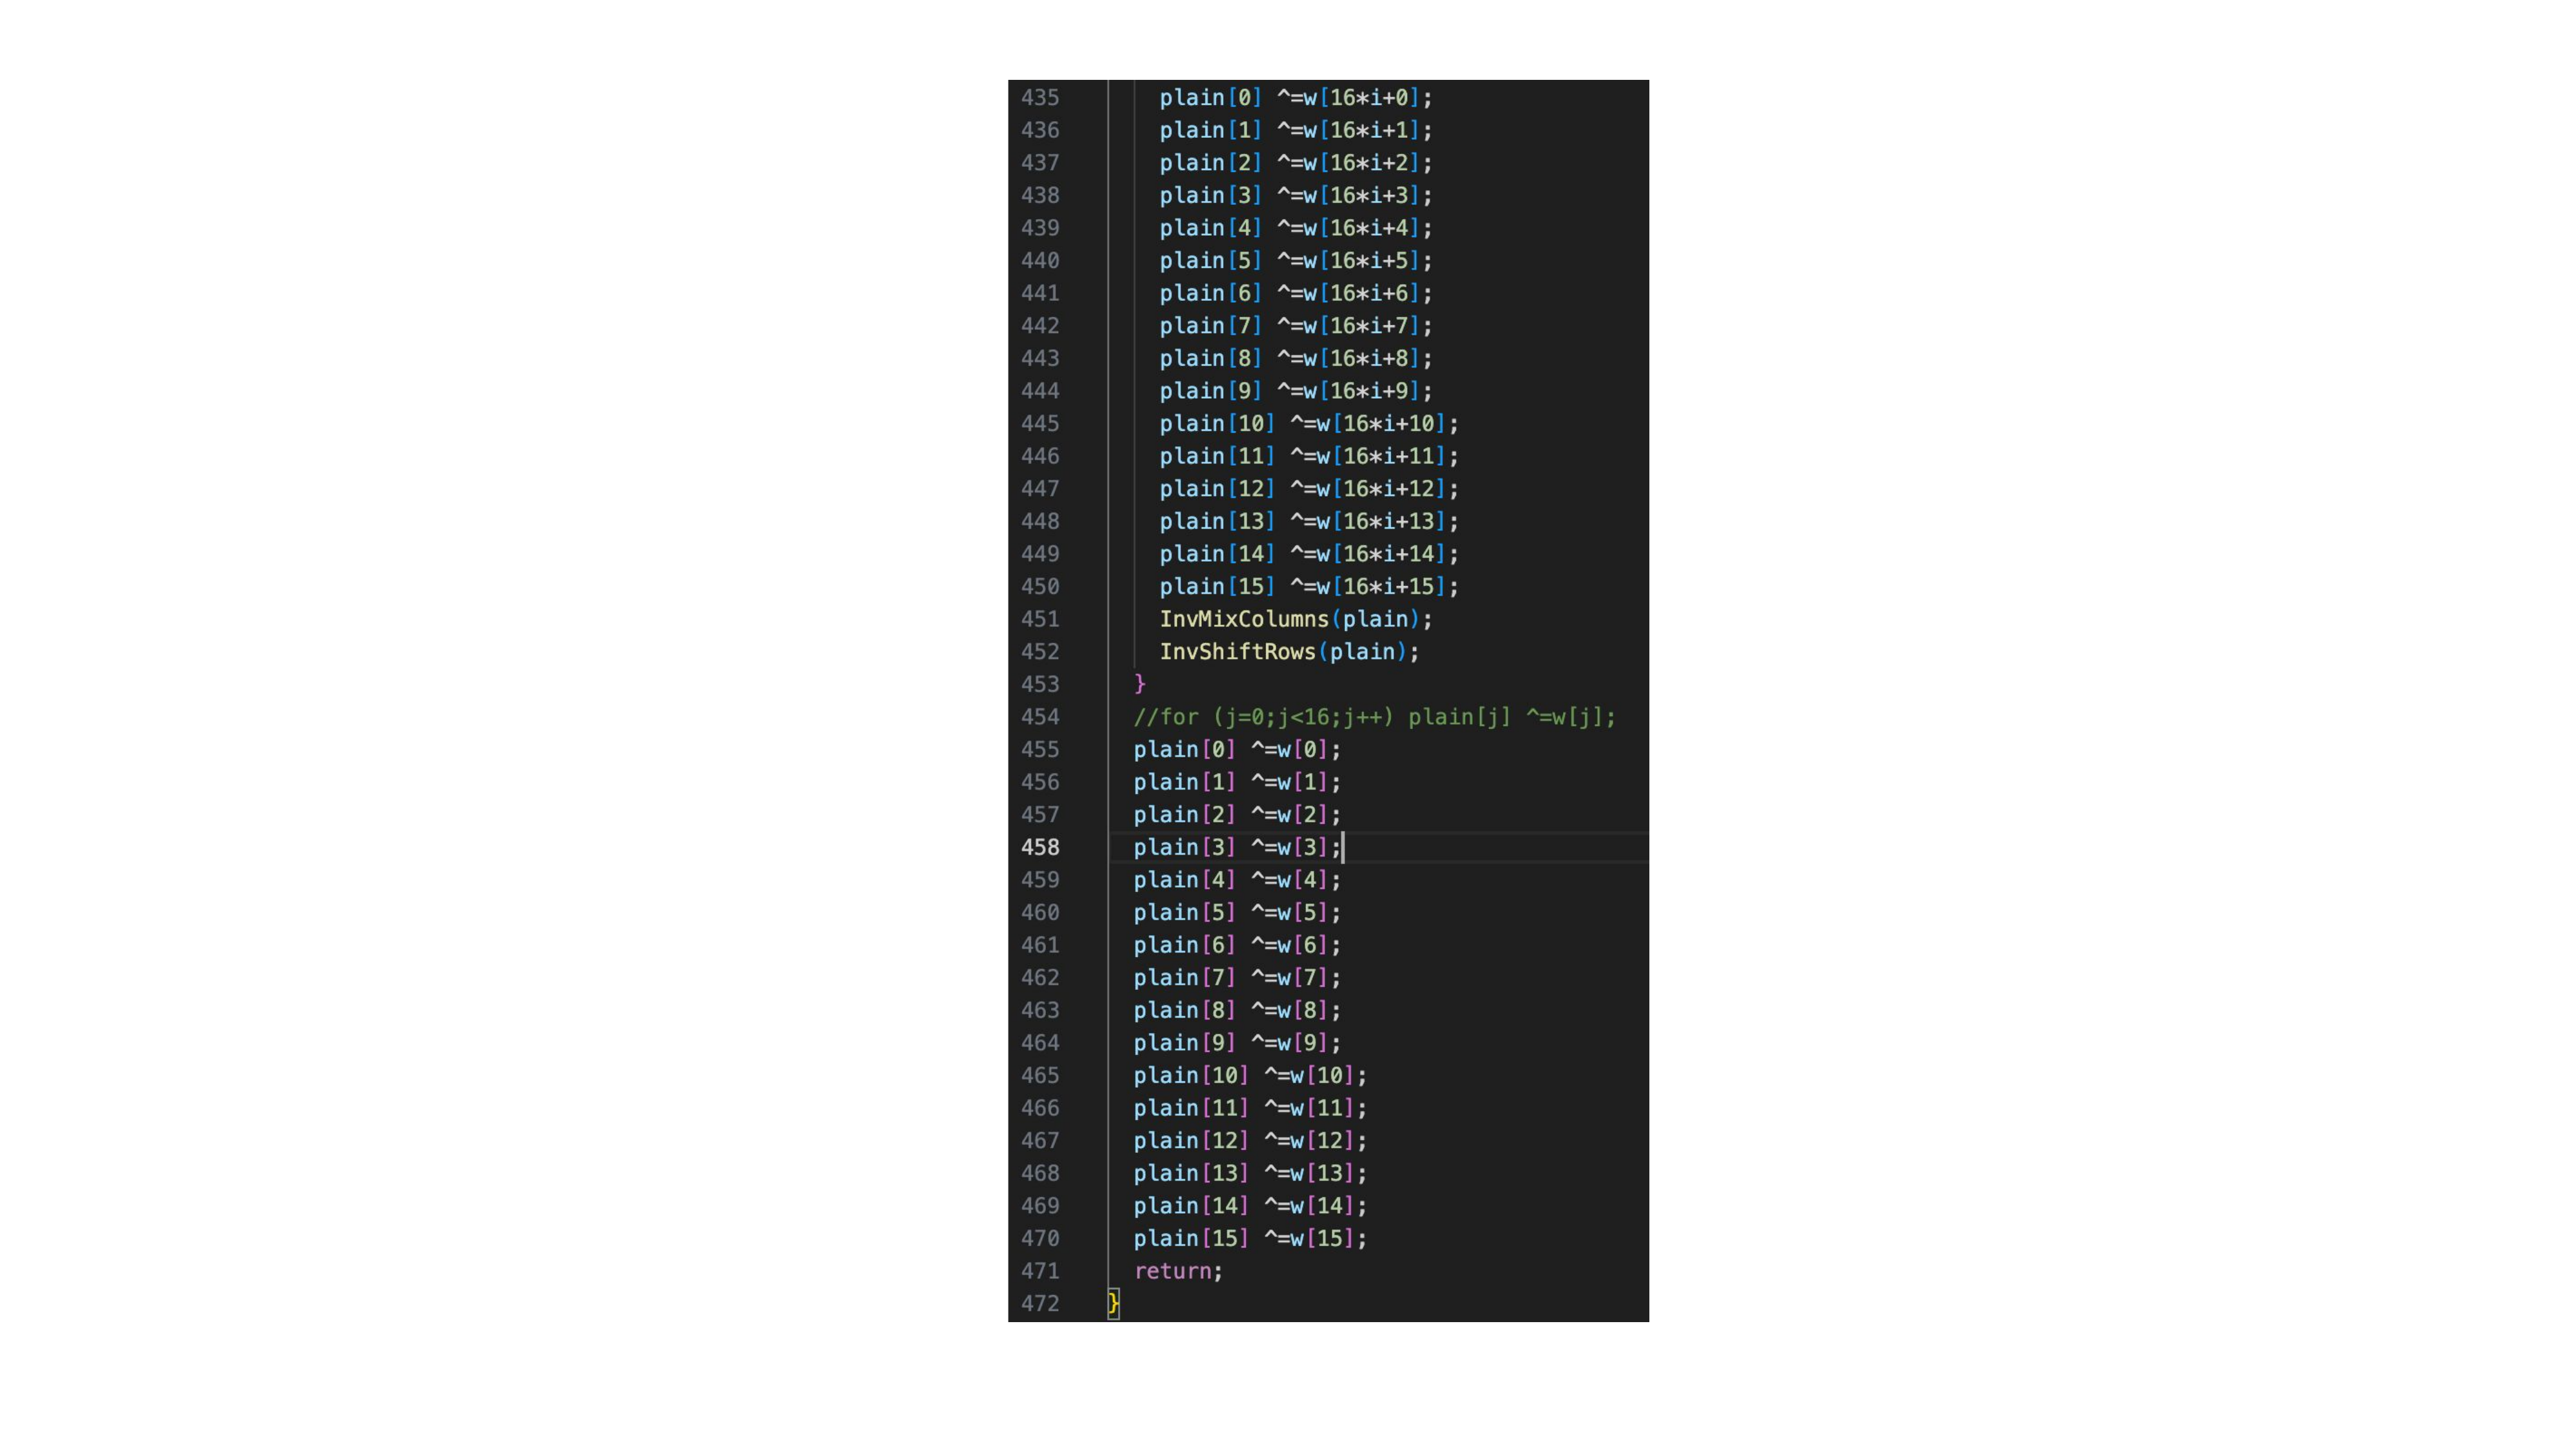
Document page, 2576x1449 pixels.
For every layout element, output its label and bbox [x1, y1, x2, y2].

picture [1008, 80, 1650, 1323]
